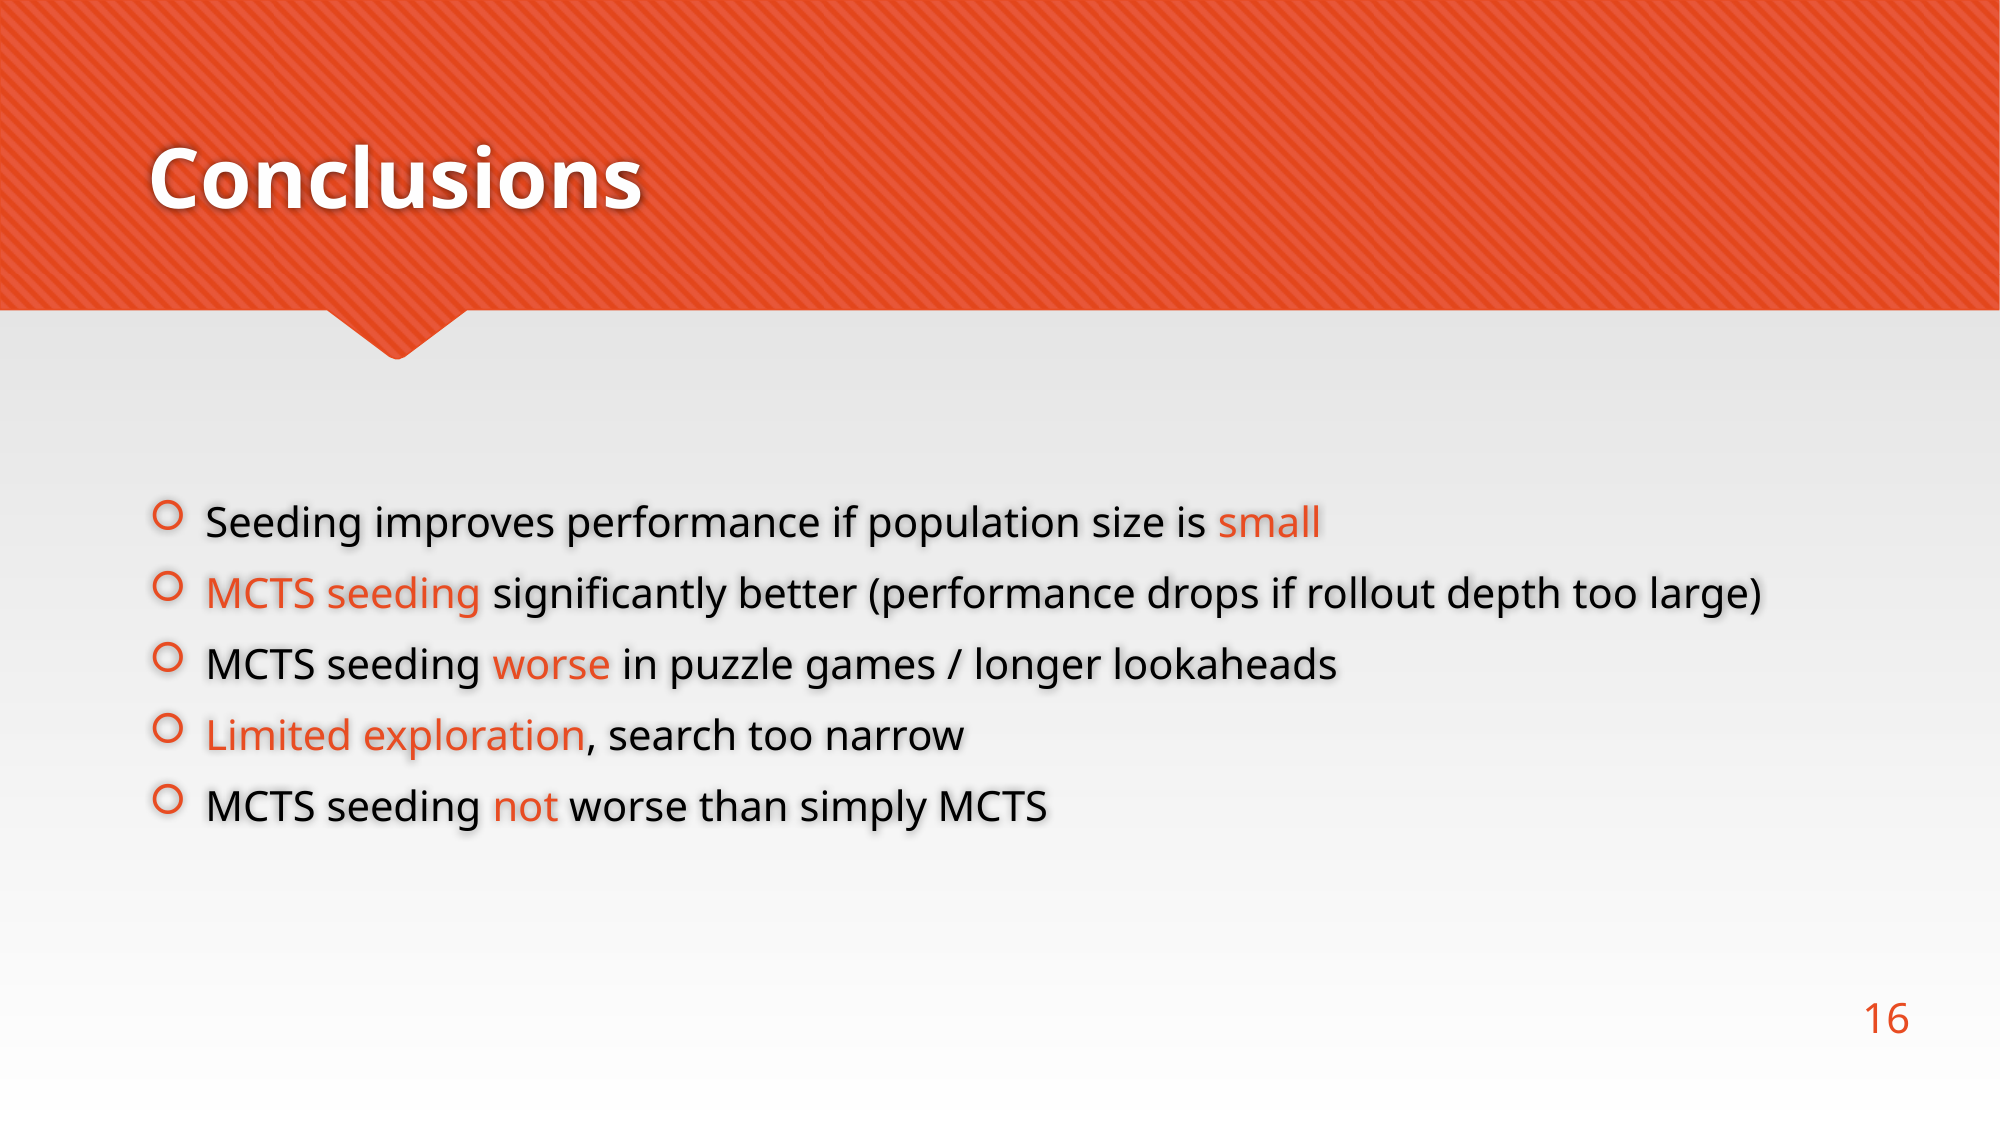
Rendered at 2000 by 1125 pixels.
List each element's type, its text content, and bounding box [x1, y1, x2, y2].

slide_number 16 [1751, 970, 1926, 1051]
title Conclusions [132, 73, 1867, 233]
list Seeding improves performance if population size is small MCTS seeding significantly better (performance drops if rollout depth too large) MCTS seeding worse in puzzle games / longer lookaheads Limited exploration, search too narrow MCTS seeding not worse than simply MCTS [134, 364, 1866, 962]
